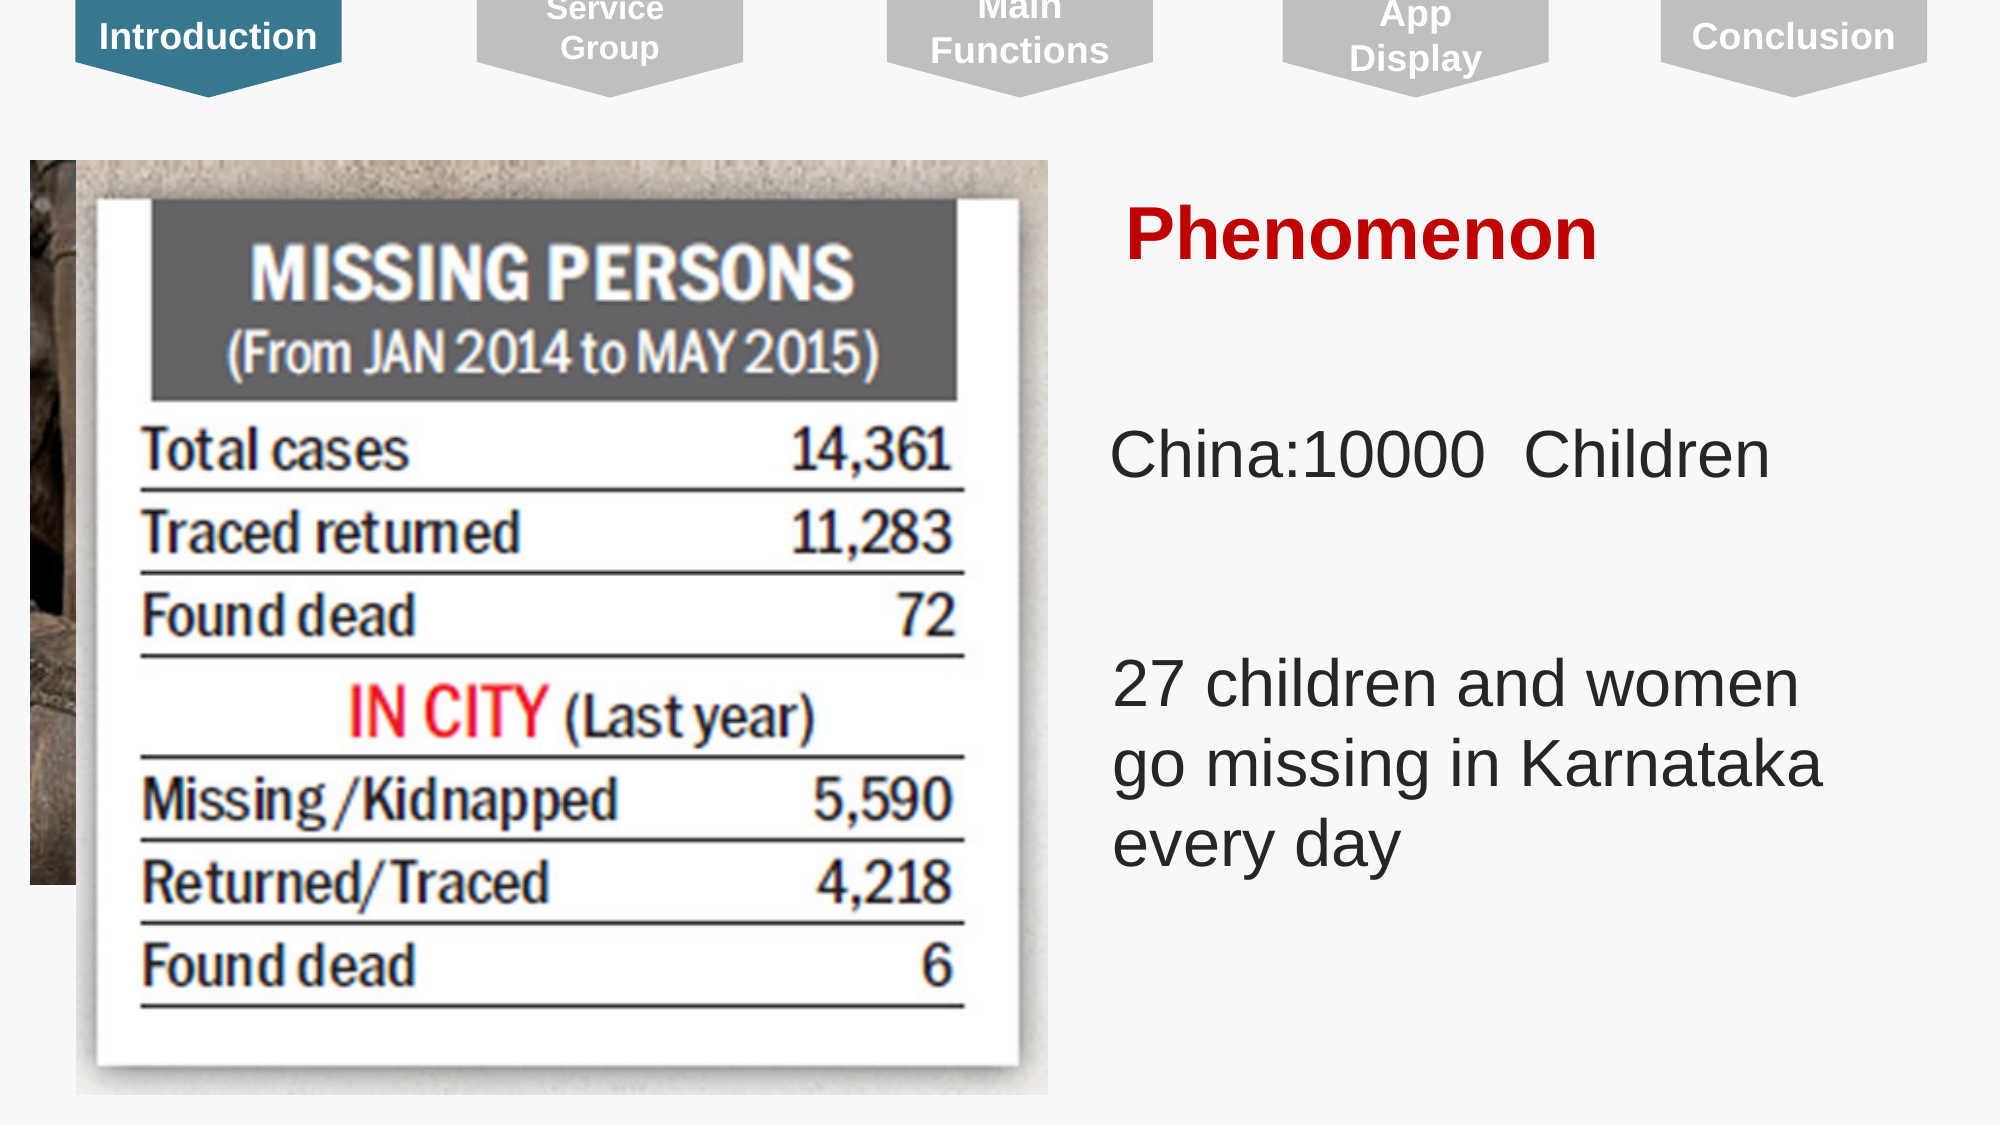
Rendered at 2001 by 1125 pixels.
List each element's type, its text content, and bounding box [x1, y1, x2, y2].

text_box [1660, 0, 1928, 98]
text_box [476, 0, 744, 98]
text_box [886, 0, 1154, 98]
text_box Phenomenon [1110, 177, 2000, 283]
text_box China:10000 Children [1094, 403, 1856, 499]
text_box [1282, 0, 1549, 98]
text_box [75, 0, 342, 98]
picture [29, 160, 1049, 1096]
text_box 27 children and women go missing in Karnataka every day [1098, 632, 1877, 888]
